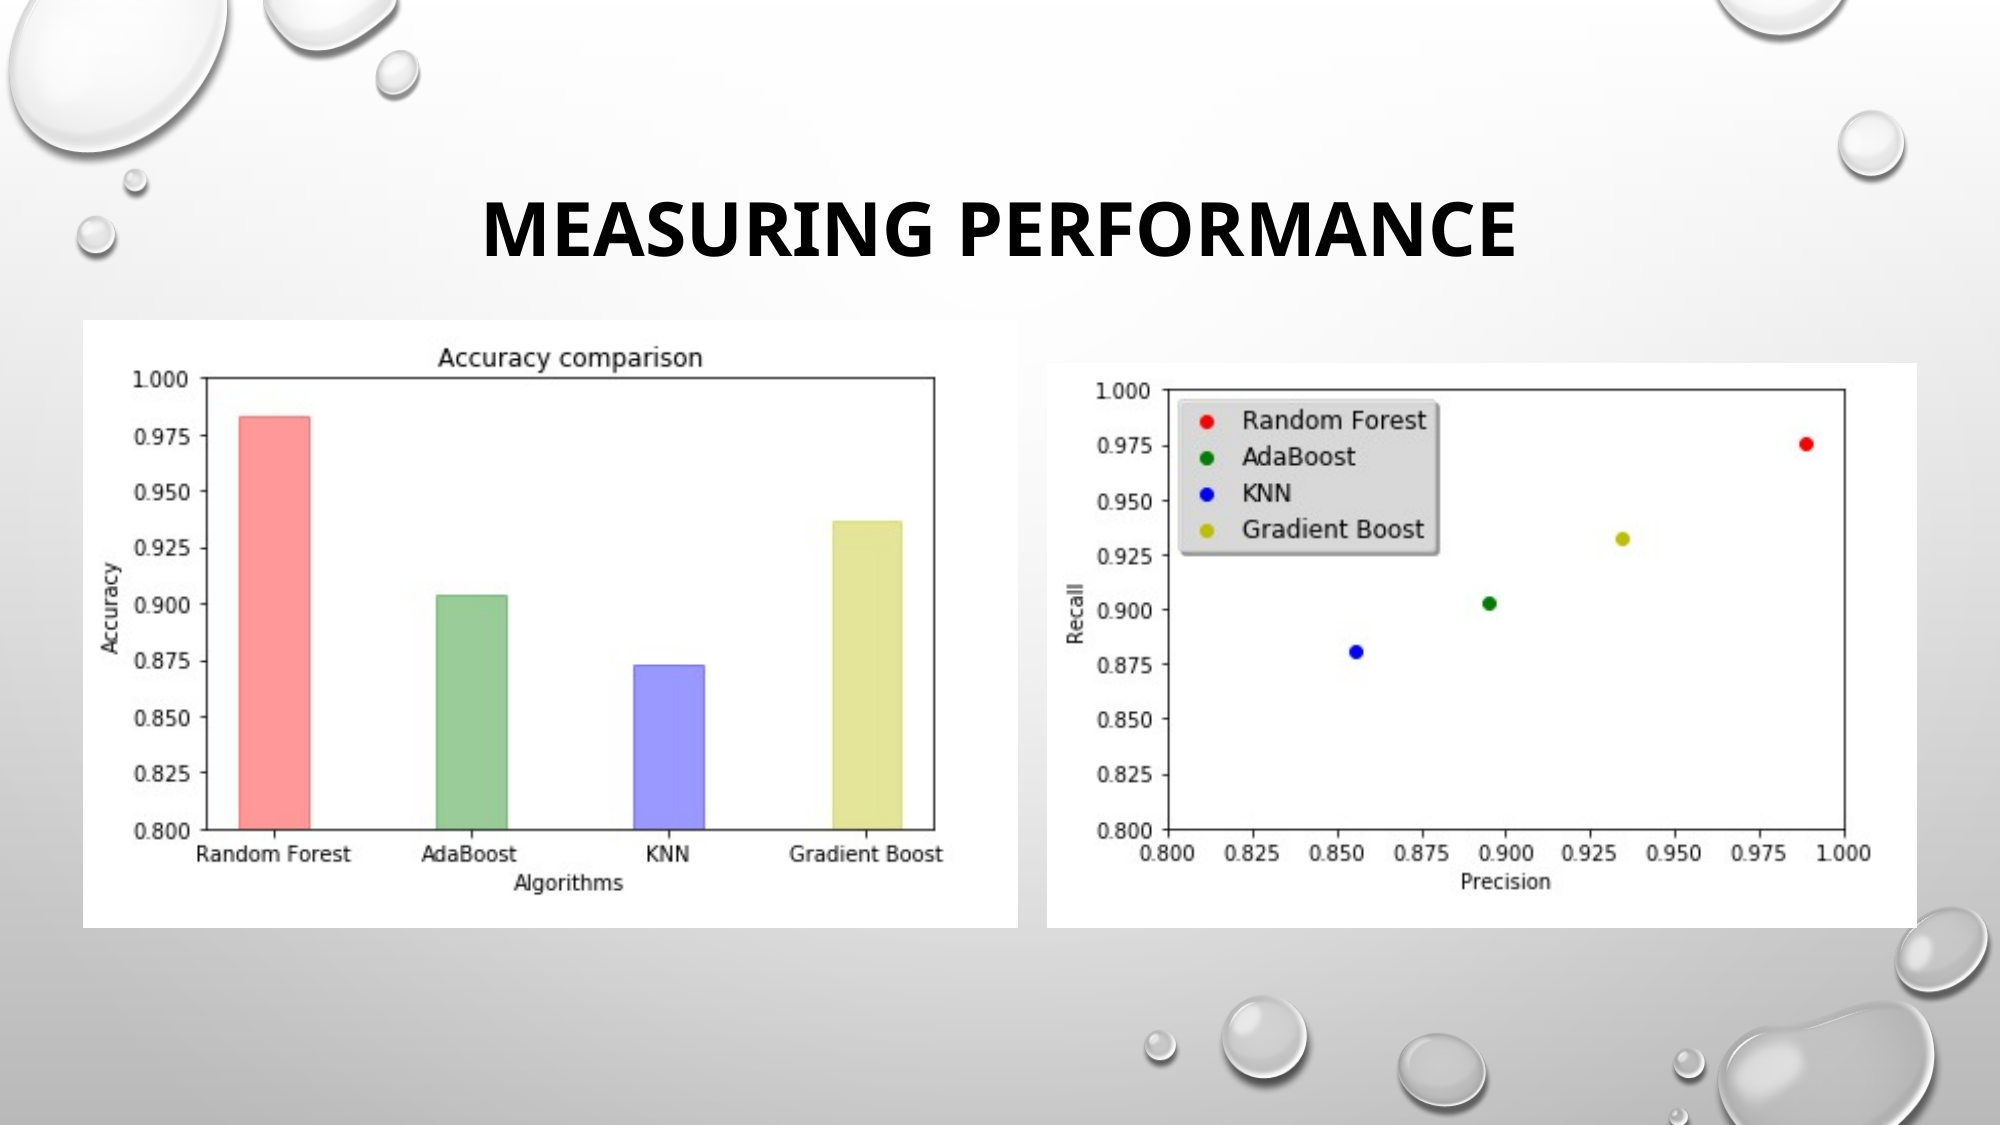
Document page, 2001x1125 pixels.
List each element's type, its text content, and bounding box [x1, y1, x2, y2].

title Measuring Performance [149, 101, 1851, 364]
picture [0, 0, 2000, 1125]
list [83, 319, 1018, 928]
